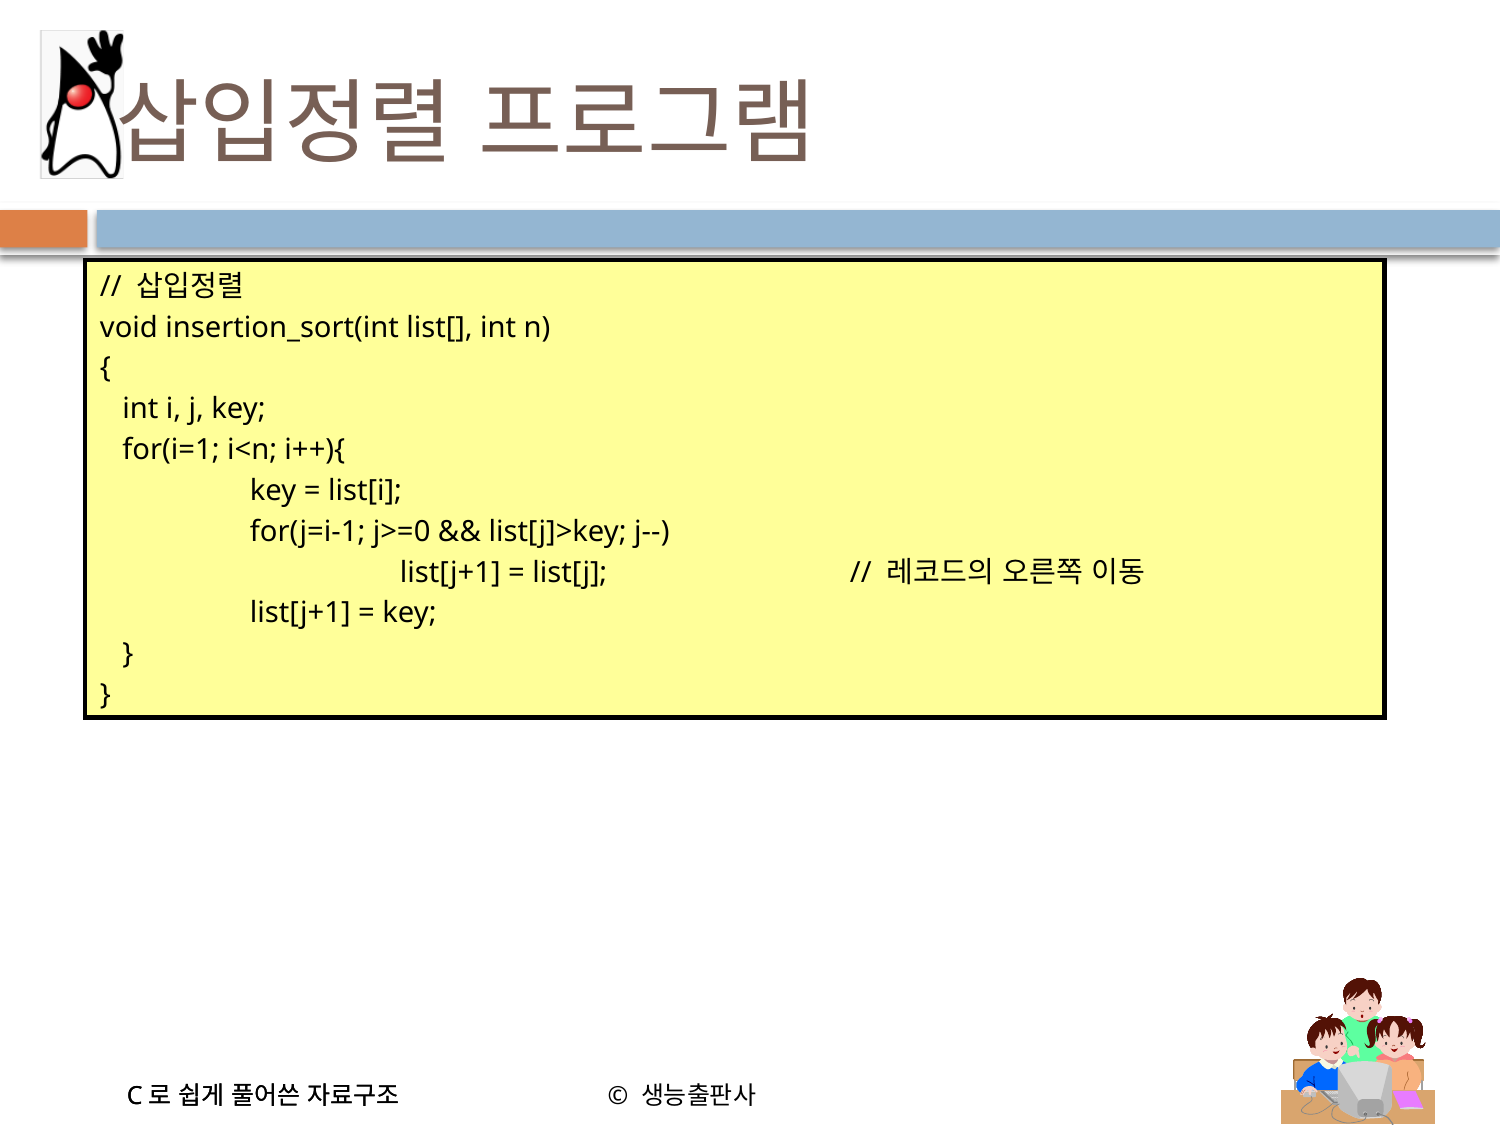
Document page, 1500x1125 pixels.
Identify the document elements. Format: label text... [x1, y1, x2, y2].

picture [39, 30, 124, 179]
title 삽입정렬 프로그램 [100, 37, 1438, 200]
text_box // 삽입정렬 void insertion_sort(int list[], int n) { int i, j, key; for(i=1; i<n; i++){ key = list[i]; for(j=i-1; j>=0 && list[j]>key; j--) list[j+1] = list[j]; // 레코드의 오른쪽 이동 list[j+1] = key; } } [85, 259, 1385, 718]
